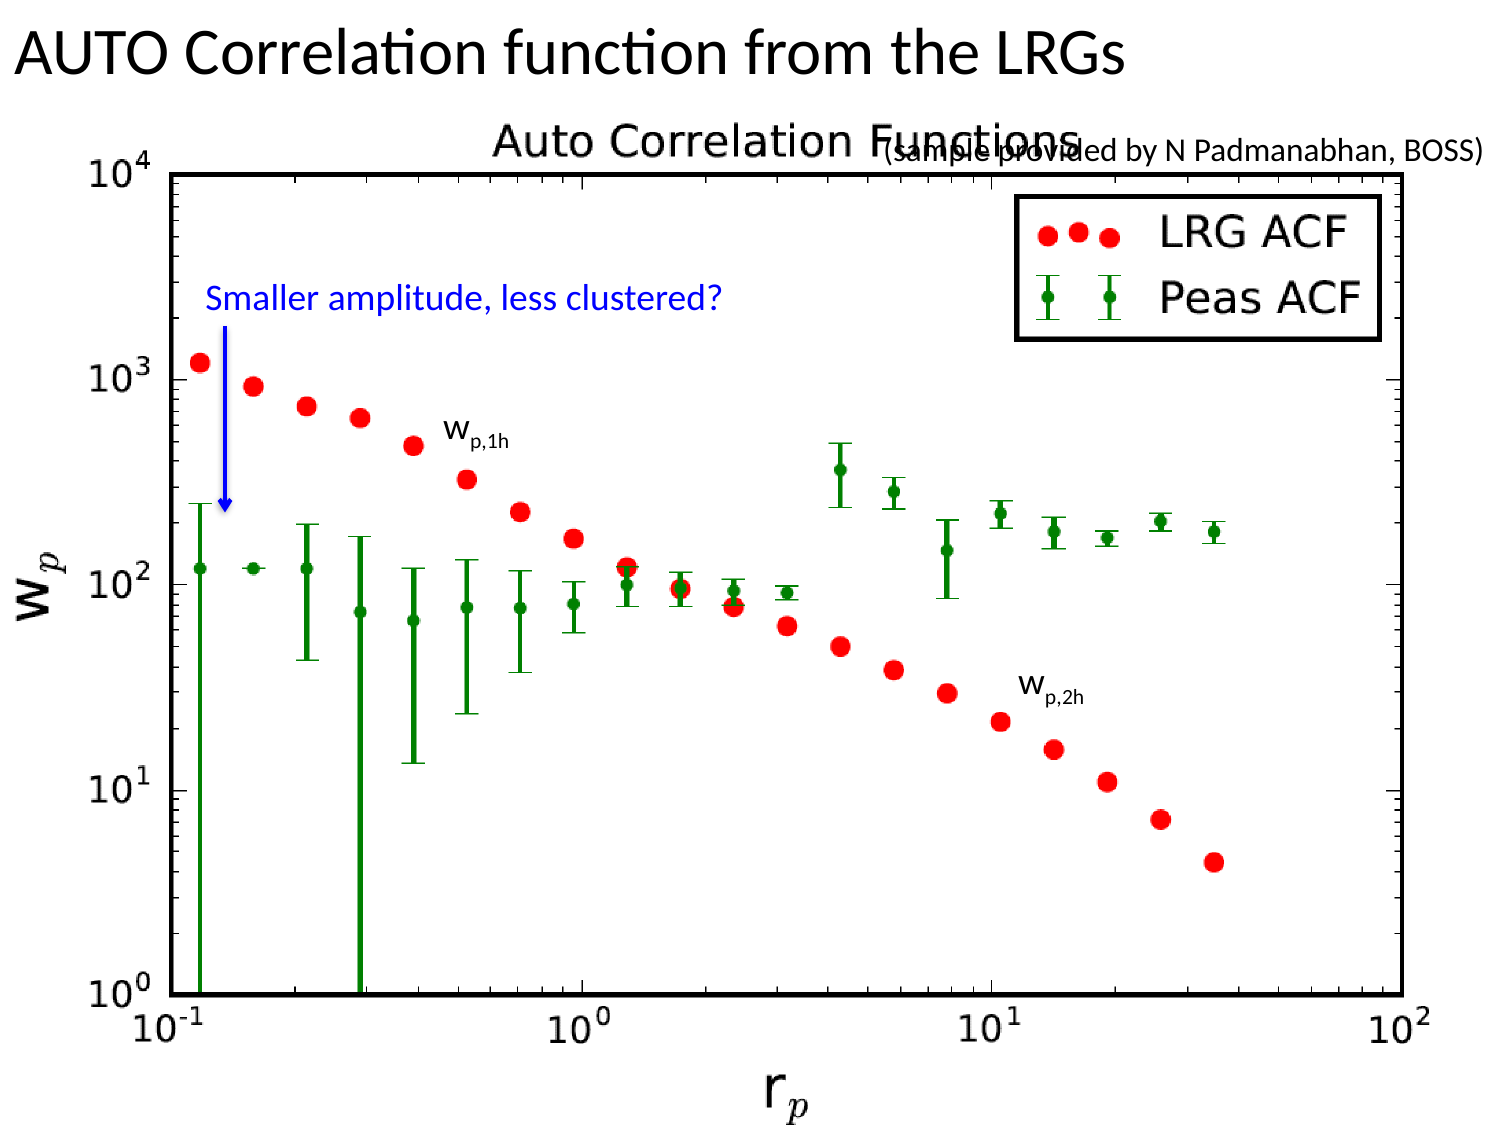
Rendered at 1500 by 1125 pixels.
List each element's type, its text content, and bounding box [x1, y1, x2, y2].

text_box AUTO Correlation function from the LRGs (sample provided by N Padmanabhan, BOSS) [0, 0, 1500, 93]
picture [0, 93, 1500, 1125]
